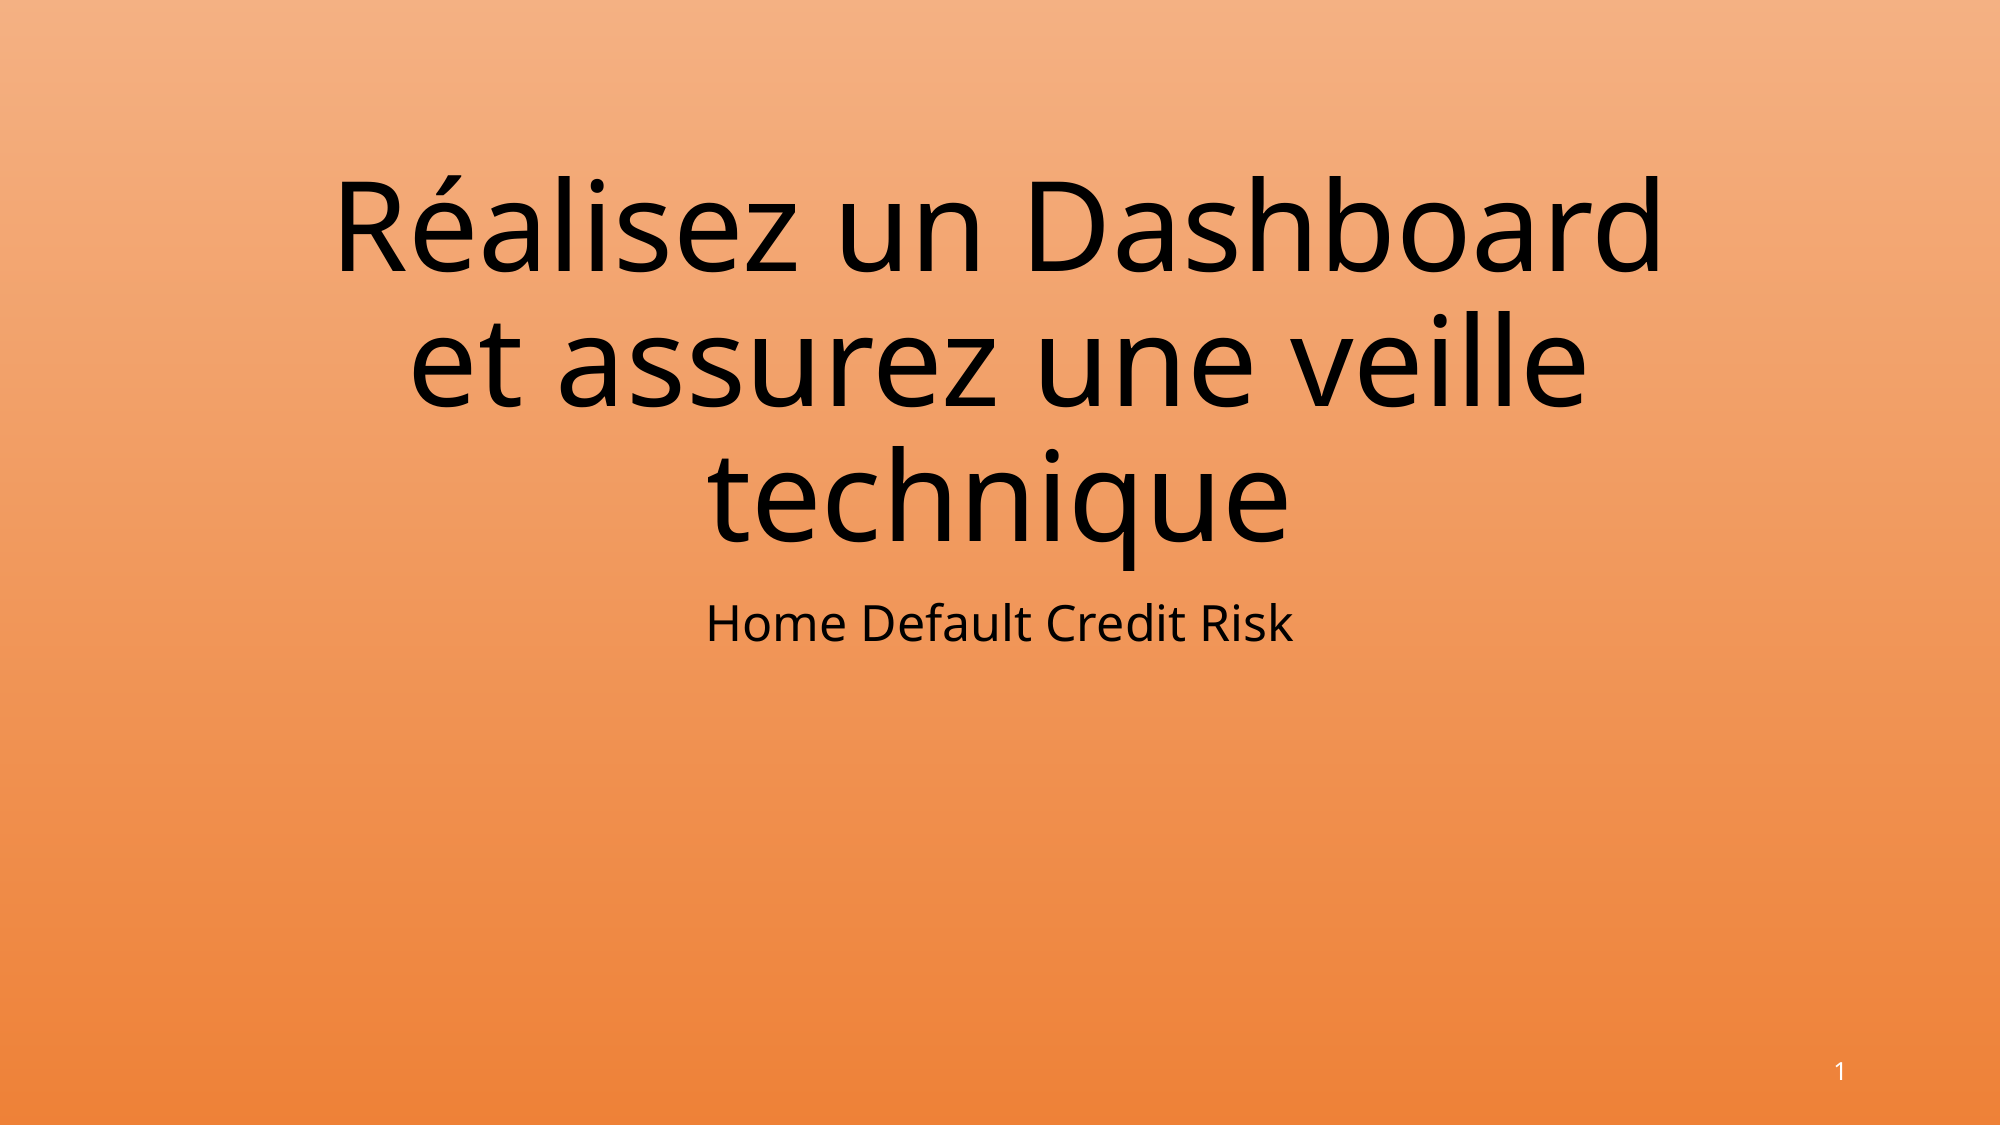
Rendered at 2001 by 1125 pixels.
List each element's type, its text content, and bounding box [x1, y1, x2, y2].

slide_number 1 [1412, 1042, 1863, 1103]
subtitle Home Default Credit Risk [249, 590, 1750, 863]
title Réalisez un Dashboard et assurez une veille technique [249, 184, 1750, 576]
